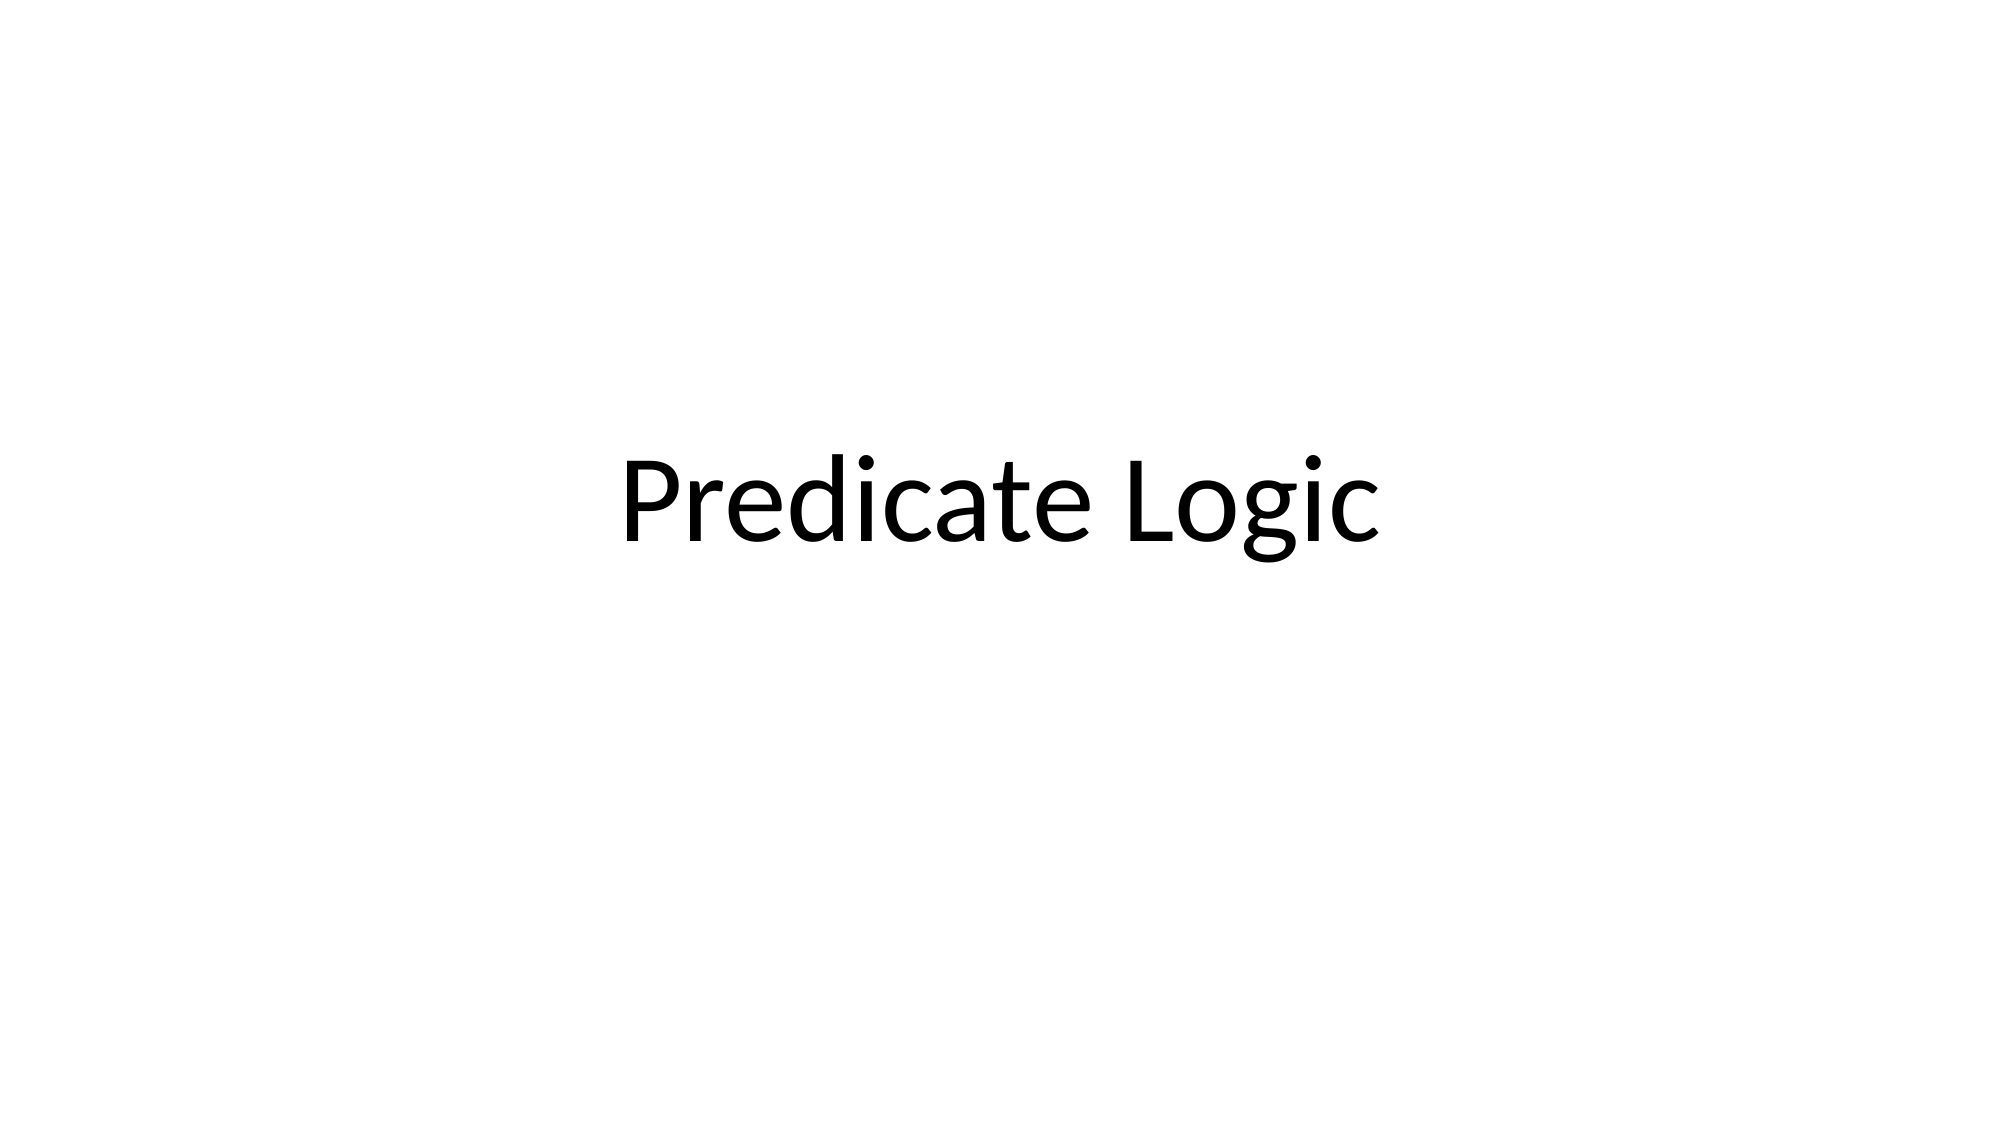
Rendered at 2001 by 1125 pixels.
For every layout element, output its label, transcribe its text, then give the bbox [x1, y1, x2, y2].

title Predicate Logic [249, 184, 1750, 576]
